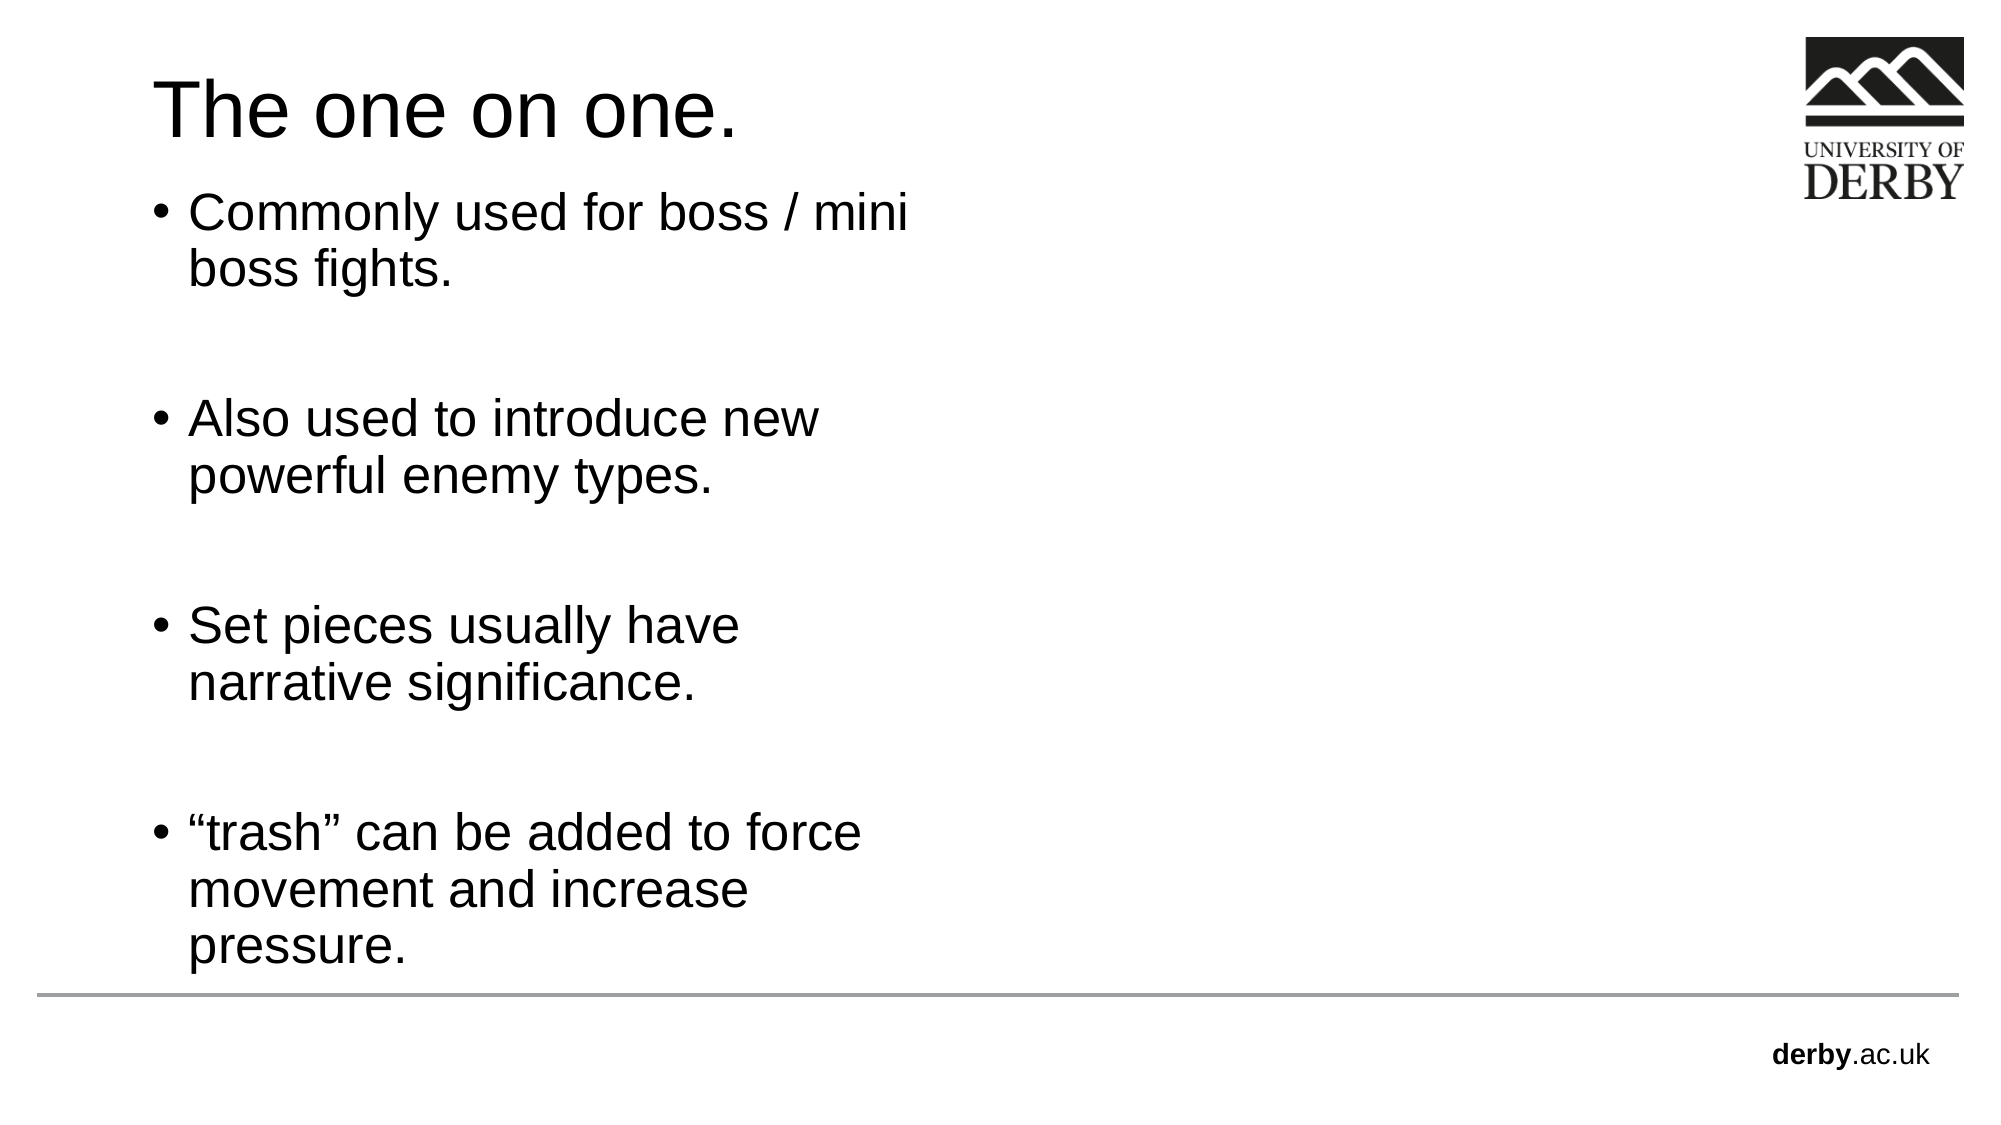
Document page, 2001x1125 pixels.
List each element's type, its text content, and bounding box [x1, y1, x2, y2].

picture [1804, 37, 1964, 199]
list Commonly used for boss / mini boss fights. Also used to introduce new powerful enemy types. Set pieces usually have narrative significance. “trash” can be added to force movement and increase pressure. [137, 177, 953, 985]
title The one on one. [137, 59, 1791, 163]
